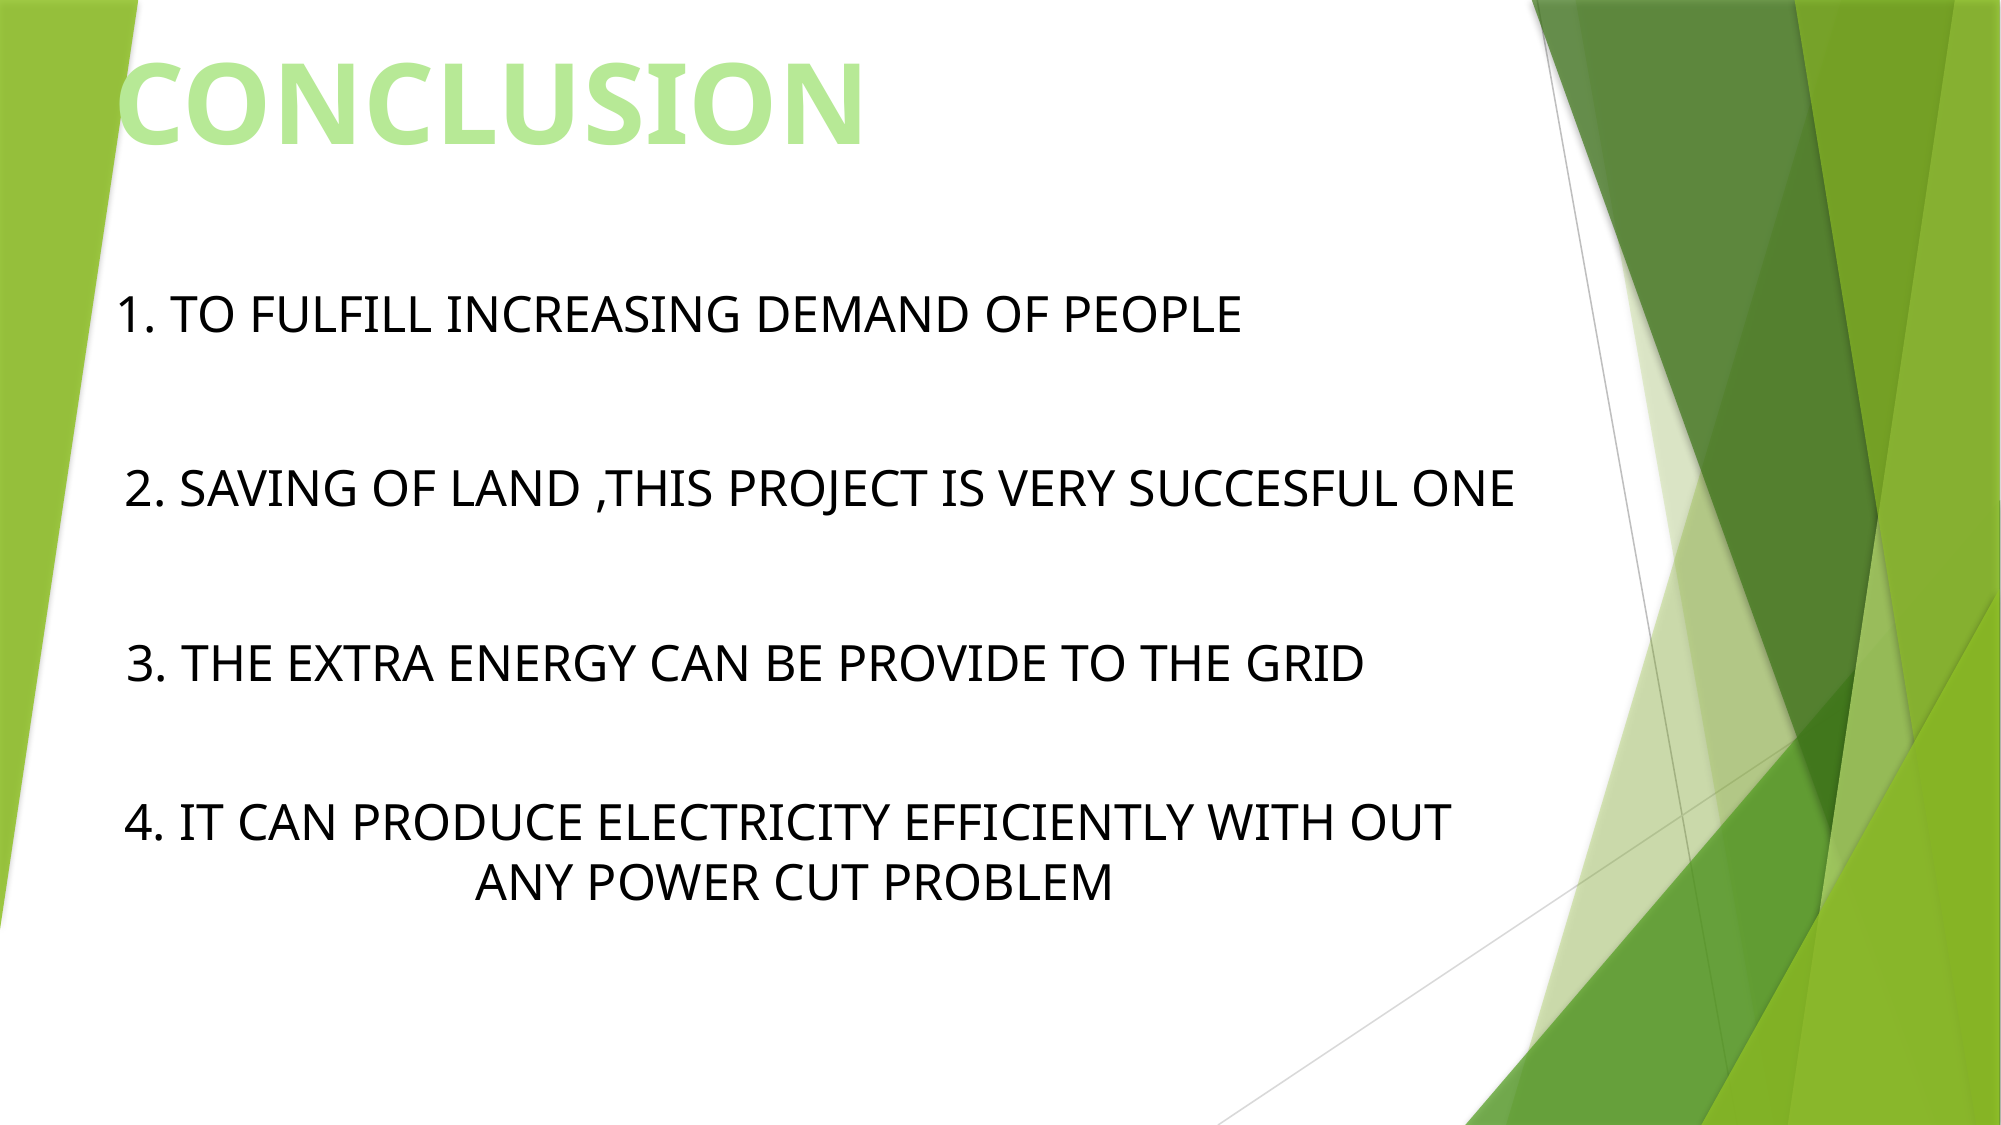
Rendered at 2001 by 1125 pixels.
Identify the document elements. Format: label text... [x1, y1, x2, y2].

text_box 2. SAVING OF LAND ,THIS PROJECT IS VERY SUCCESFUL ONE [109, 449, 1546, 525]
text_box 4. IT CAN PRODUCE ELECTRICITY EFFICIENTLY WITH OUT ANY POWER CUT PROBLEM [109, 782, 1481, 918]
text_box CONCLUSION [98, 24, 885, 175]
text_box 1. TO FULFILL INCREASING DEMAND OF PEOPLE [100, 274, 1259, 350]
text_box 3. THE EXTRA ENERGY CAN BE PROVIDE TO THE GRID [111, 623, 1395, 699]
